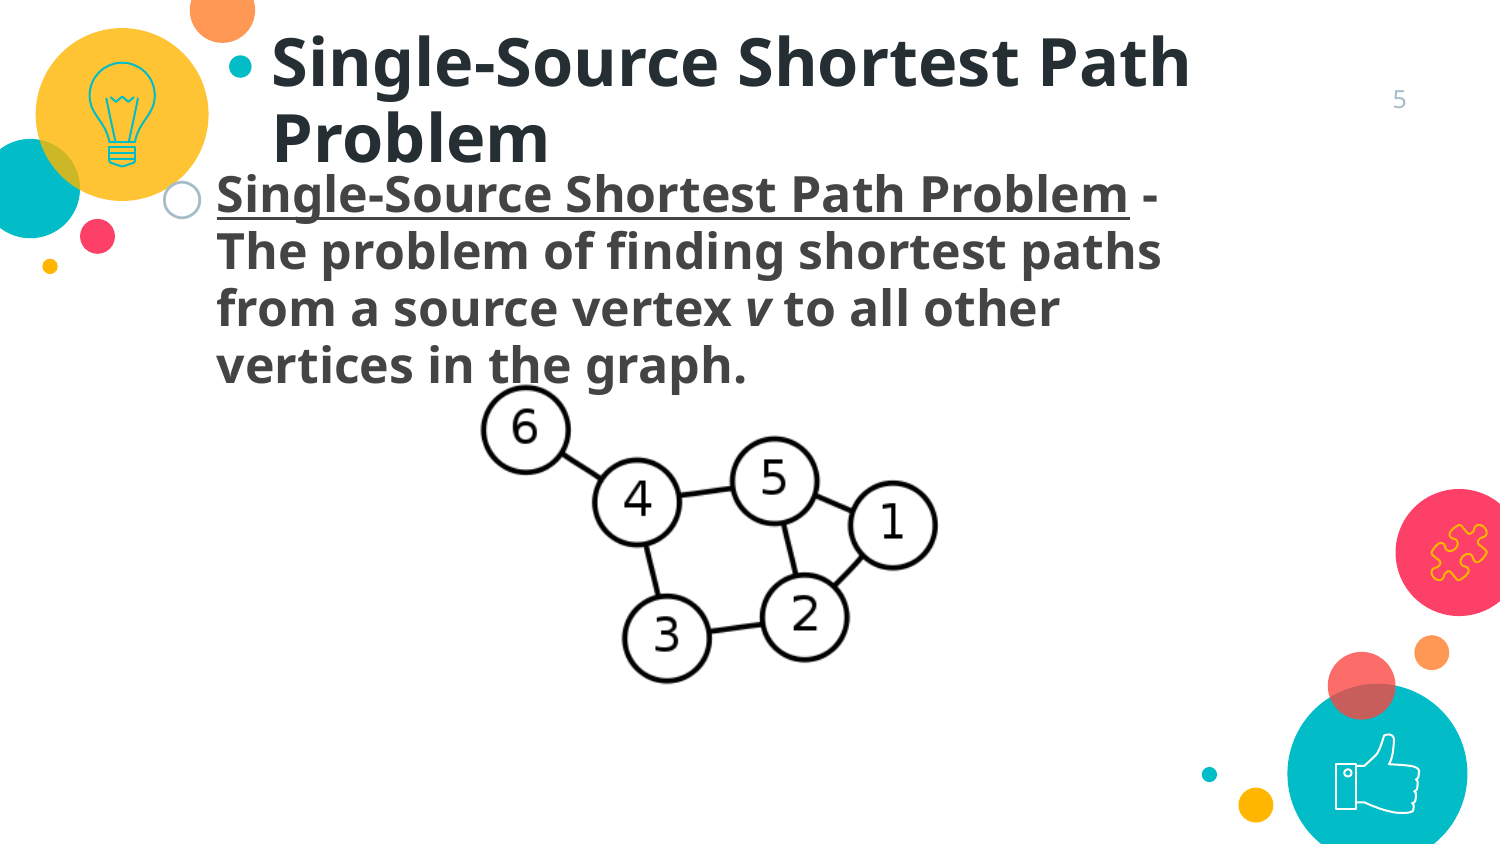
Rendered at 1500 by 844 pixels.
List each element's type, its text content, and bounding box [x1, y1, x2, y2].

picture [475, 379, 945, 690]
slide_number 5 [1331, 68, 1422, 134]
title Single-Source Shortest Path Problem [271, 26, 1313, 97]
list Single-Source Shortest Path Problem - The problem of finding shortest paths from a source vertex v to all other vertices in the graph. [160, 167, 1231, 775]
